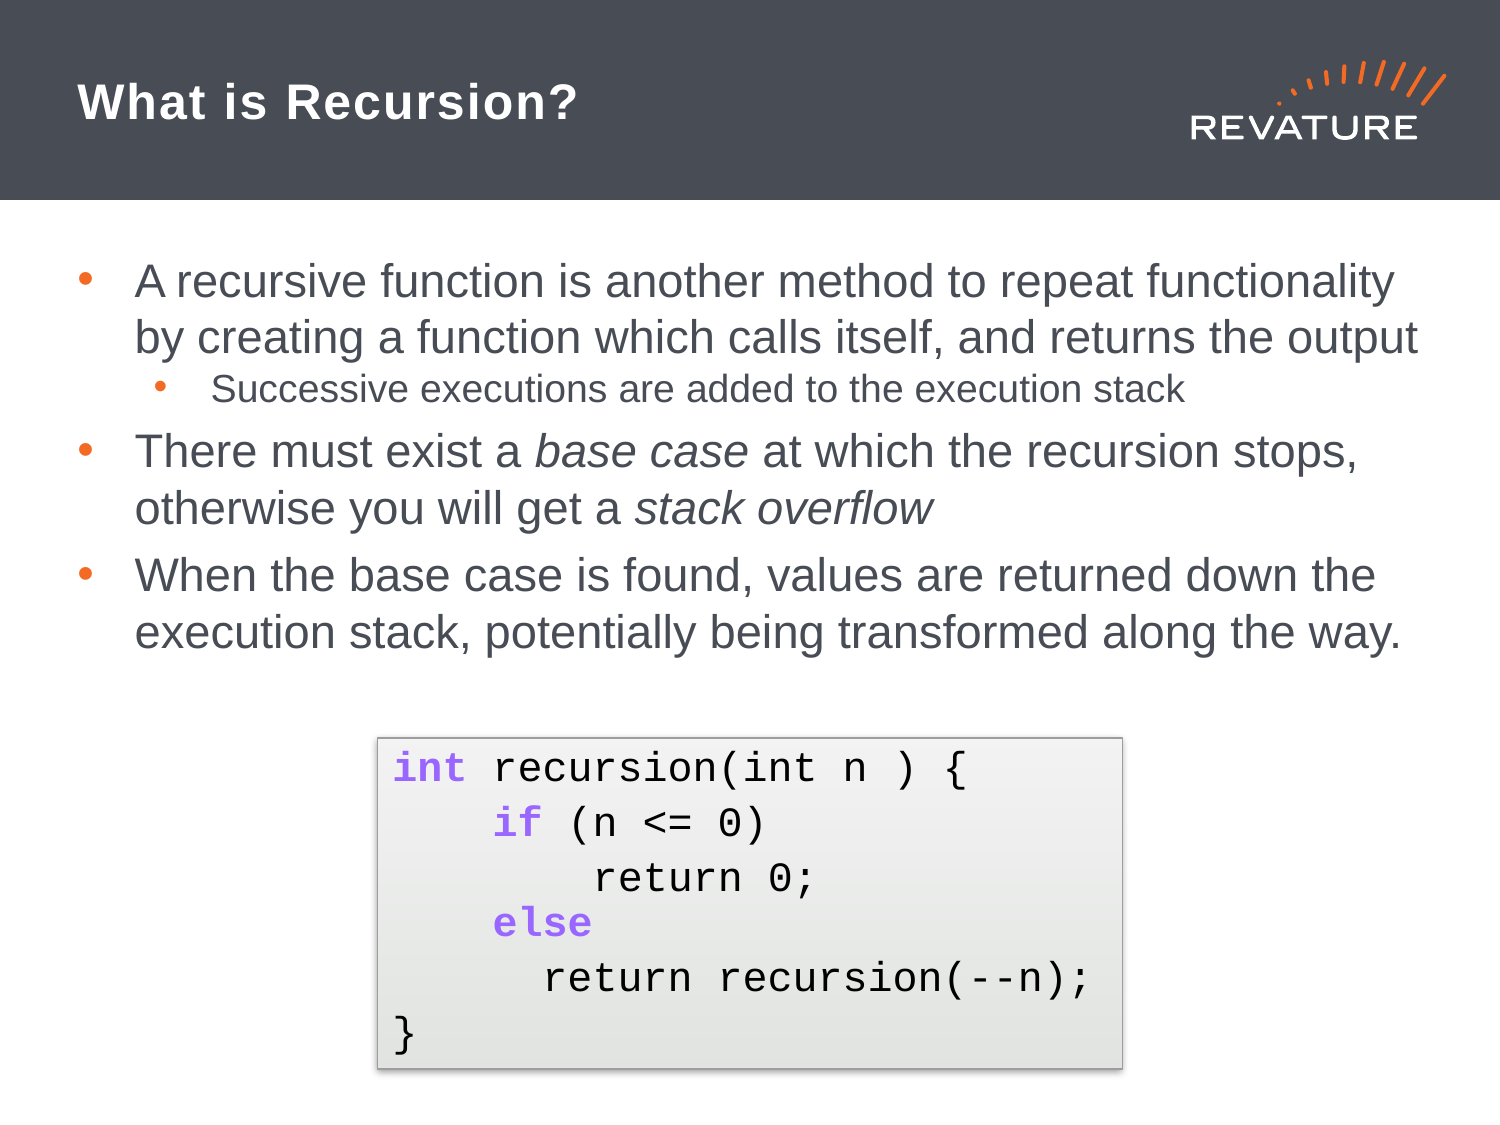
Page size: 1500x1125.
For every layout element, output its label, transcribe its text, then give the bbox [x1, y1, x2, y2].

title What is Recursion? [62, 0, 1084, 200]
text_box int recursion(int n ) { if (n <= 0) return 0; else return recursion(--n); } [377, 737, 1123, 1070]
list A recursive function is another method to repeat functionality by creating a function which calls itself, and returns the output Successive executions are added to the execution stack There must exist a base case at which the recursion stops, otherwise you will get a stack overflow When the base case is found, values are returned down the execution stack, potentially being transformed along the way. [62, 242, 1438, 696]
